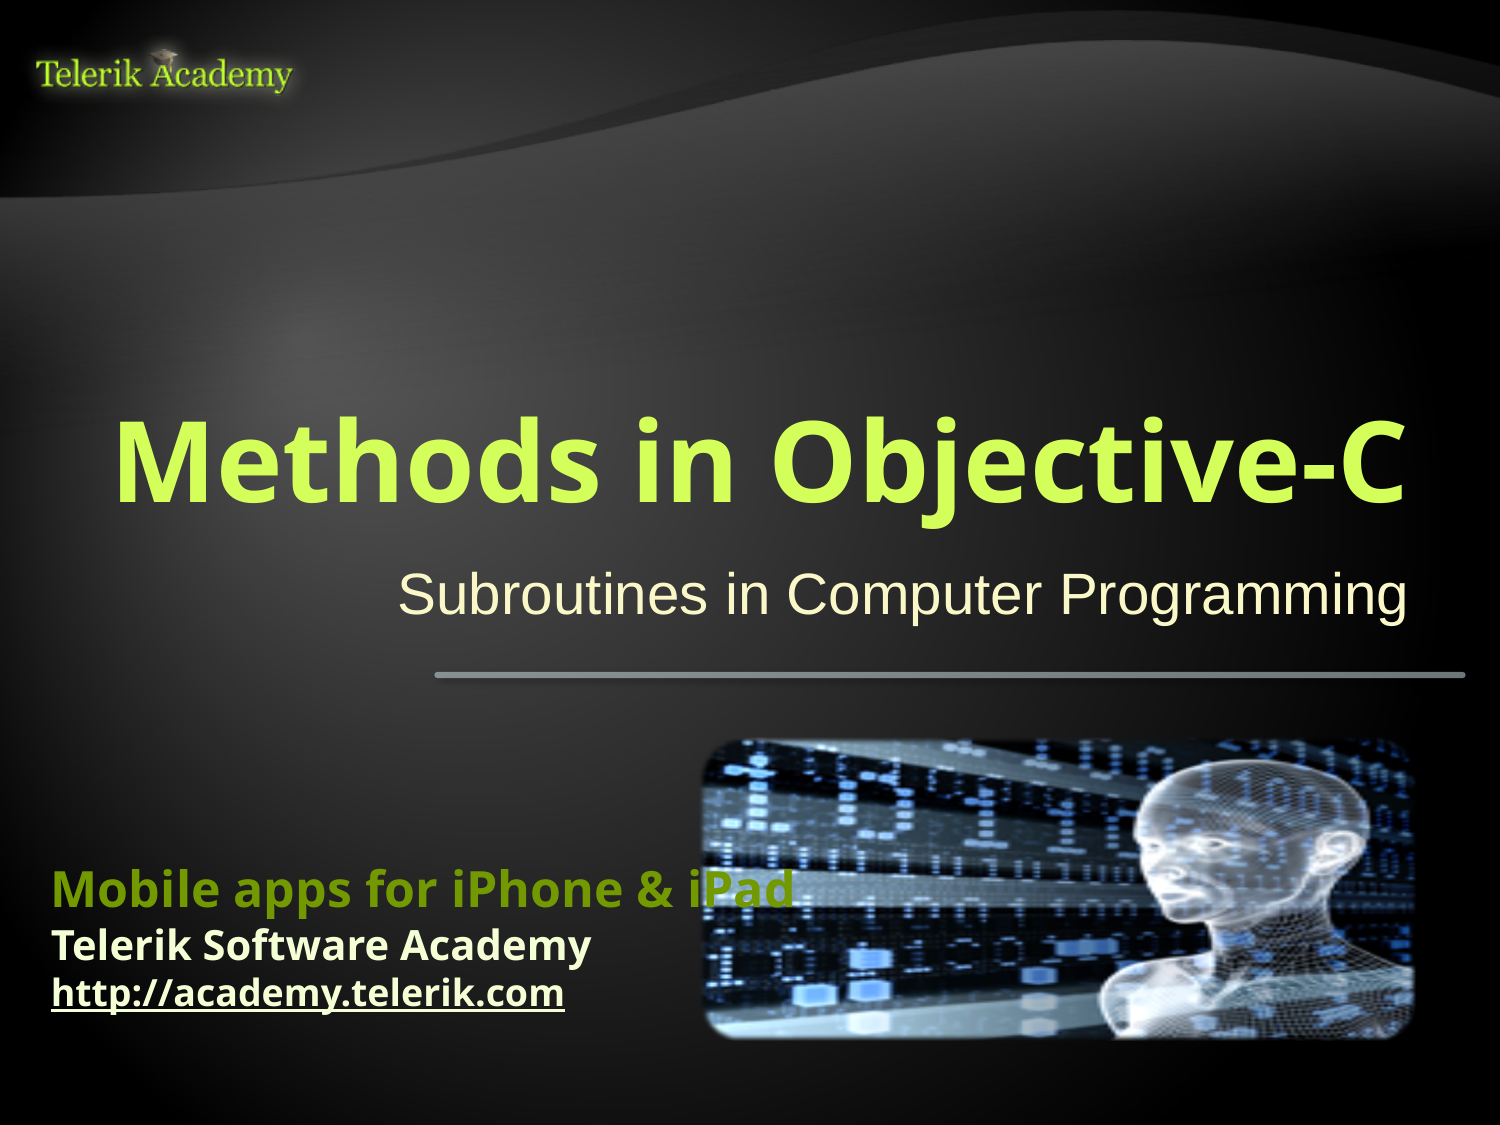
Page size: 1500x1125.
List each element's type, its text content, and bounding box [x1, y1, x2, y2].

picture [0, 0, 1500, 1125]
text_box Telerik Software Academy [36, 925, 691, 961]
text_box http://academy.telerik.com [36, 961, 691, 1028]
title Methods in Objective-C [75, 275, 1425, 525]
text_box Mobile apps for iPhone & iPad [36, 849, 692, 925]
subtitle Subroutines in Computer Programming [75, 544, 1425, 638]
